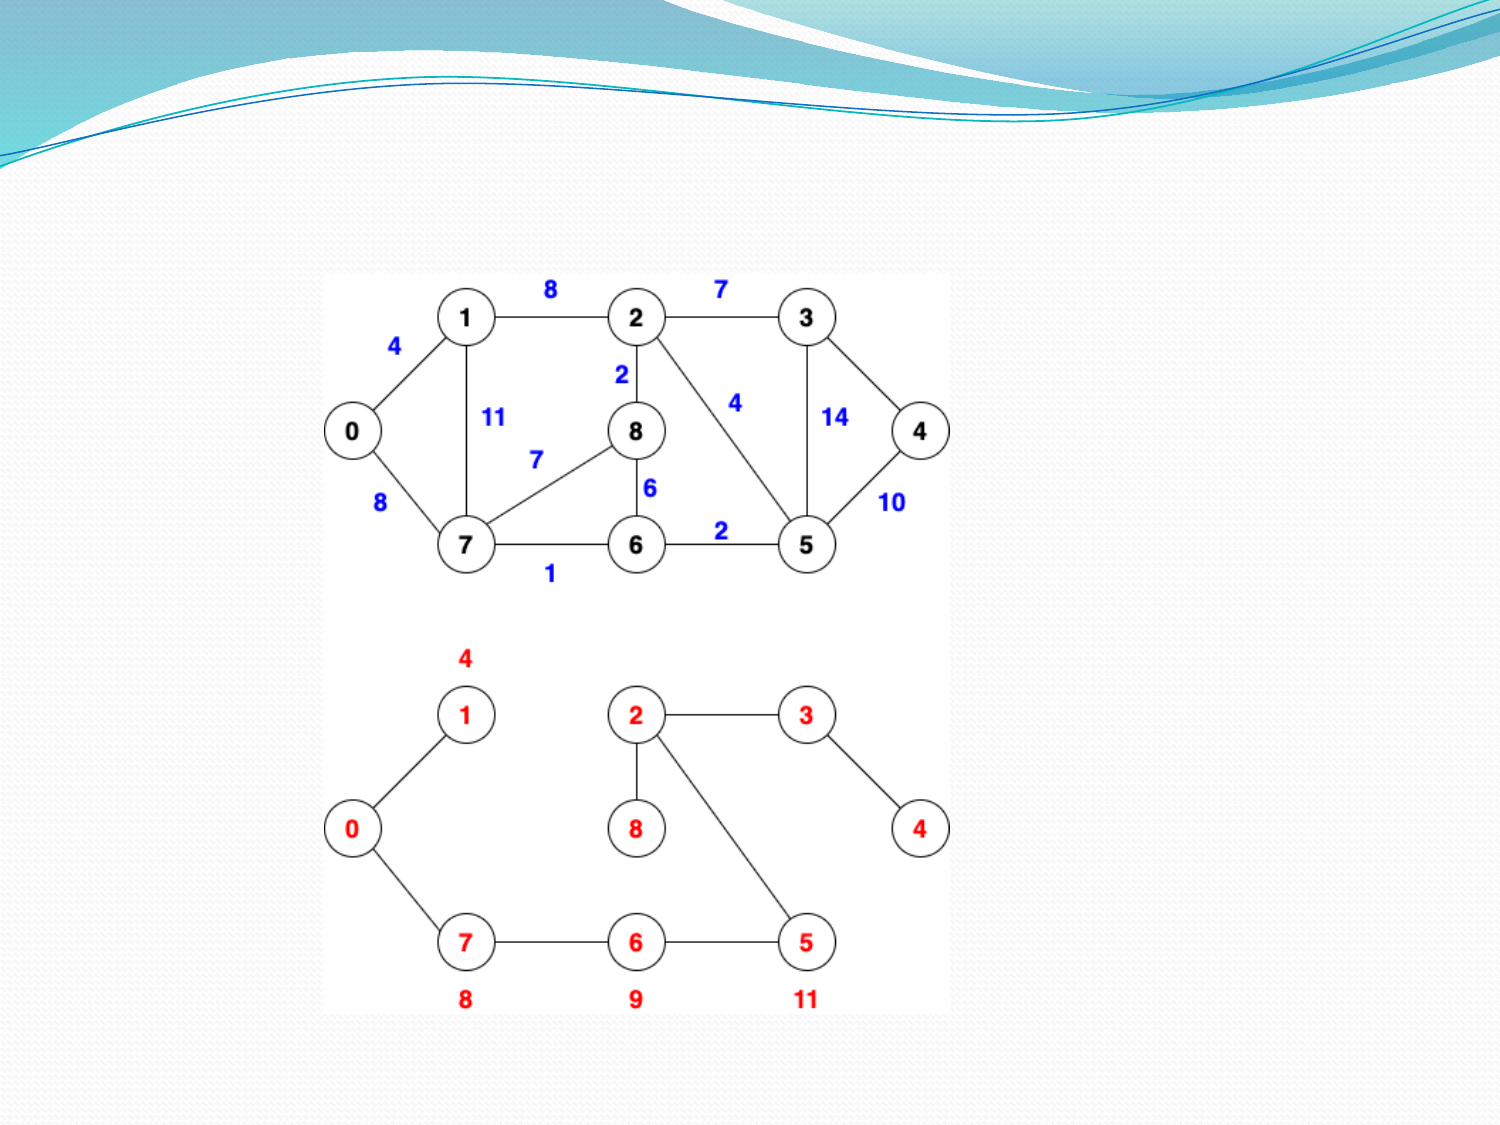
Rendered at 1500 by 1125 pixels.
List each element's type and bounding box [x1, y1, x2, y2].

picture [324, 274, 951, 1014]
